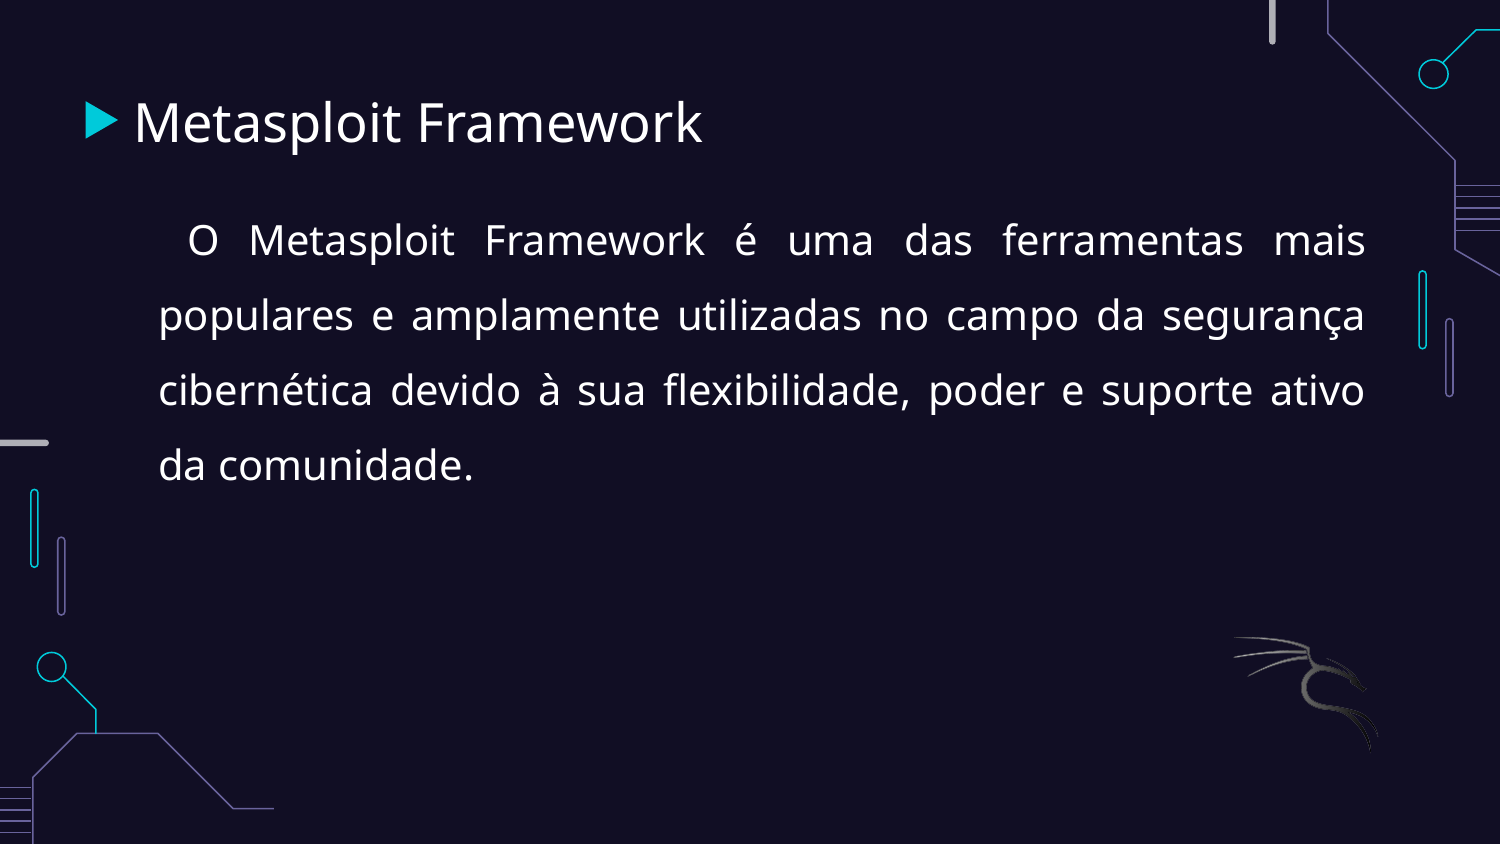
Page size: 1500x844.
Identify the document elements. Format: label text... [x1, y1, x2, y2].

picture [1229, 633, 1383, 757]
list O Metasploit Framework é uma das ferramentas mais populares e amplamente utilizadas no campo da segurança cibernética devido à sua flexibilidade, poder e suporte ativo da comunidade. [118, 173, 1382, 757]
title Metasploit Framework [118, 72, 1382, 167]
